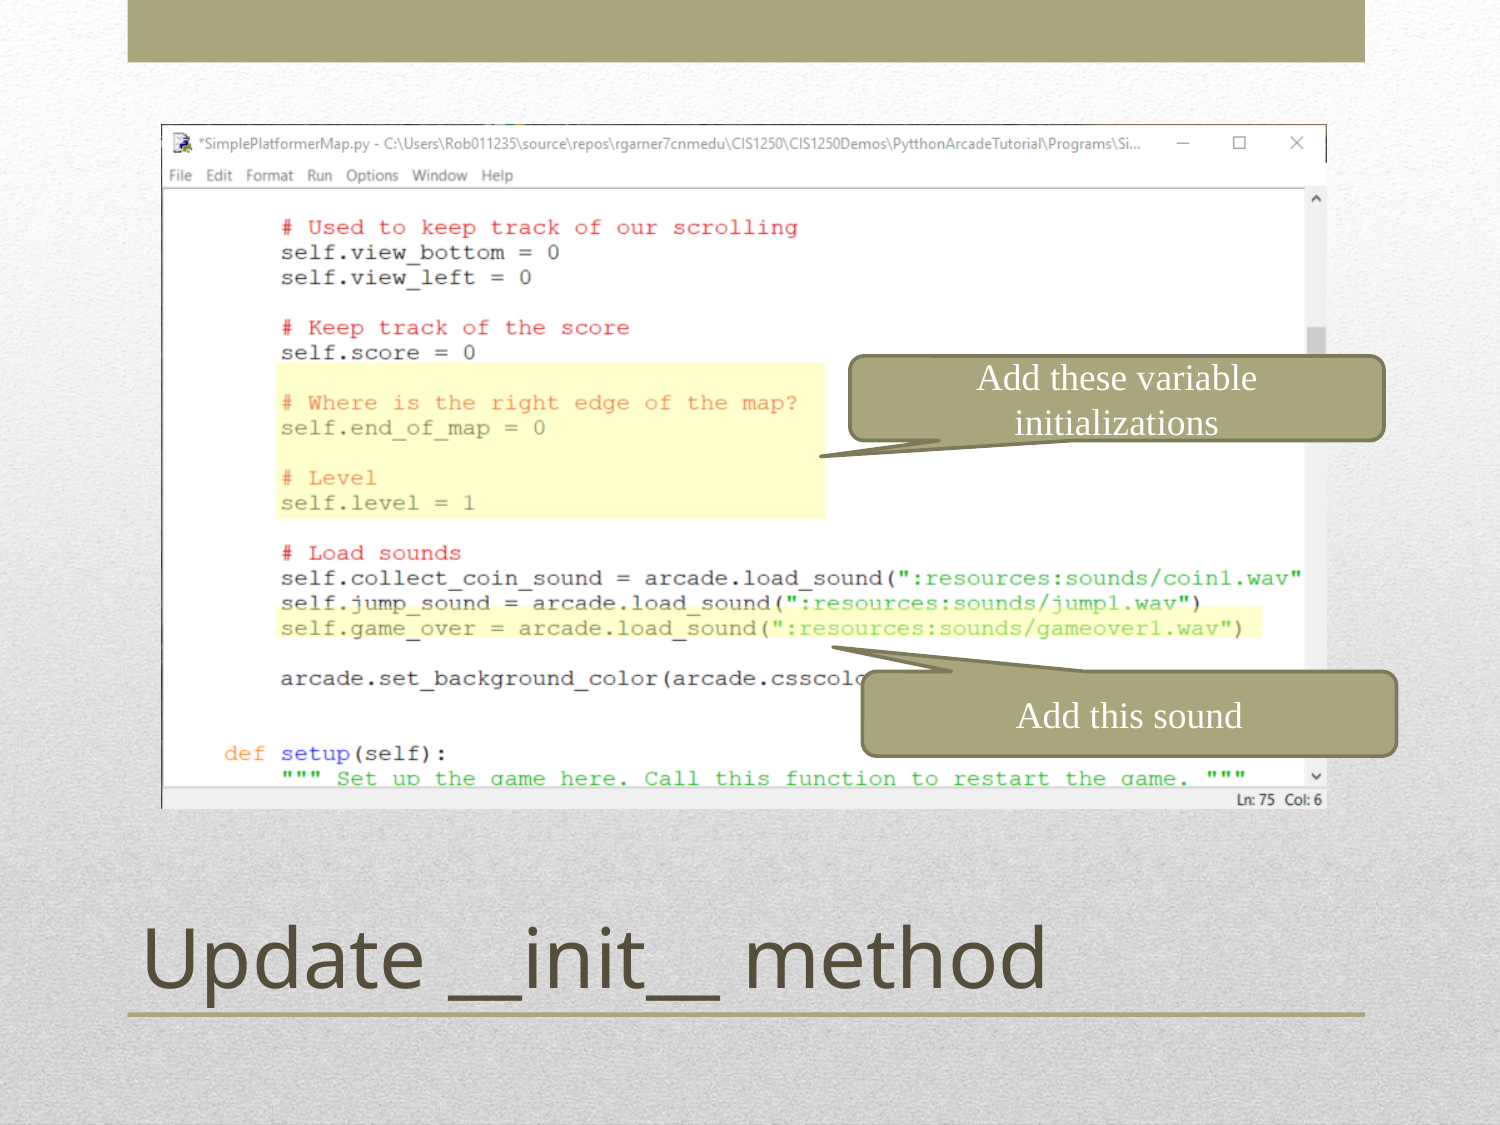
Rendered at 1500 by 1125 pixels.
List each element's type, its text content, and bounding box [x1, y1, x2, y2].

title Update __init__ method [125, 859, 1238, 1013]
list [160, 124, 1328, 810]
text_box Add this sound [1330, 669, 1399, 758]
text_box Add these variable initializations [1330, 354, 1386, 443]
